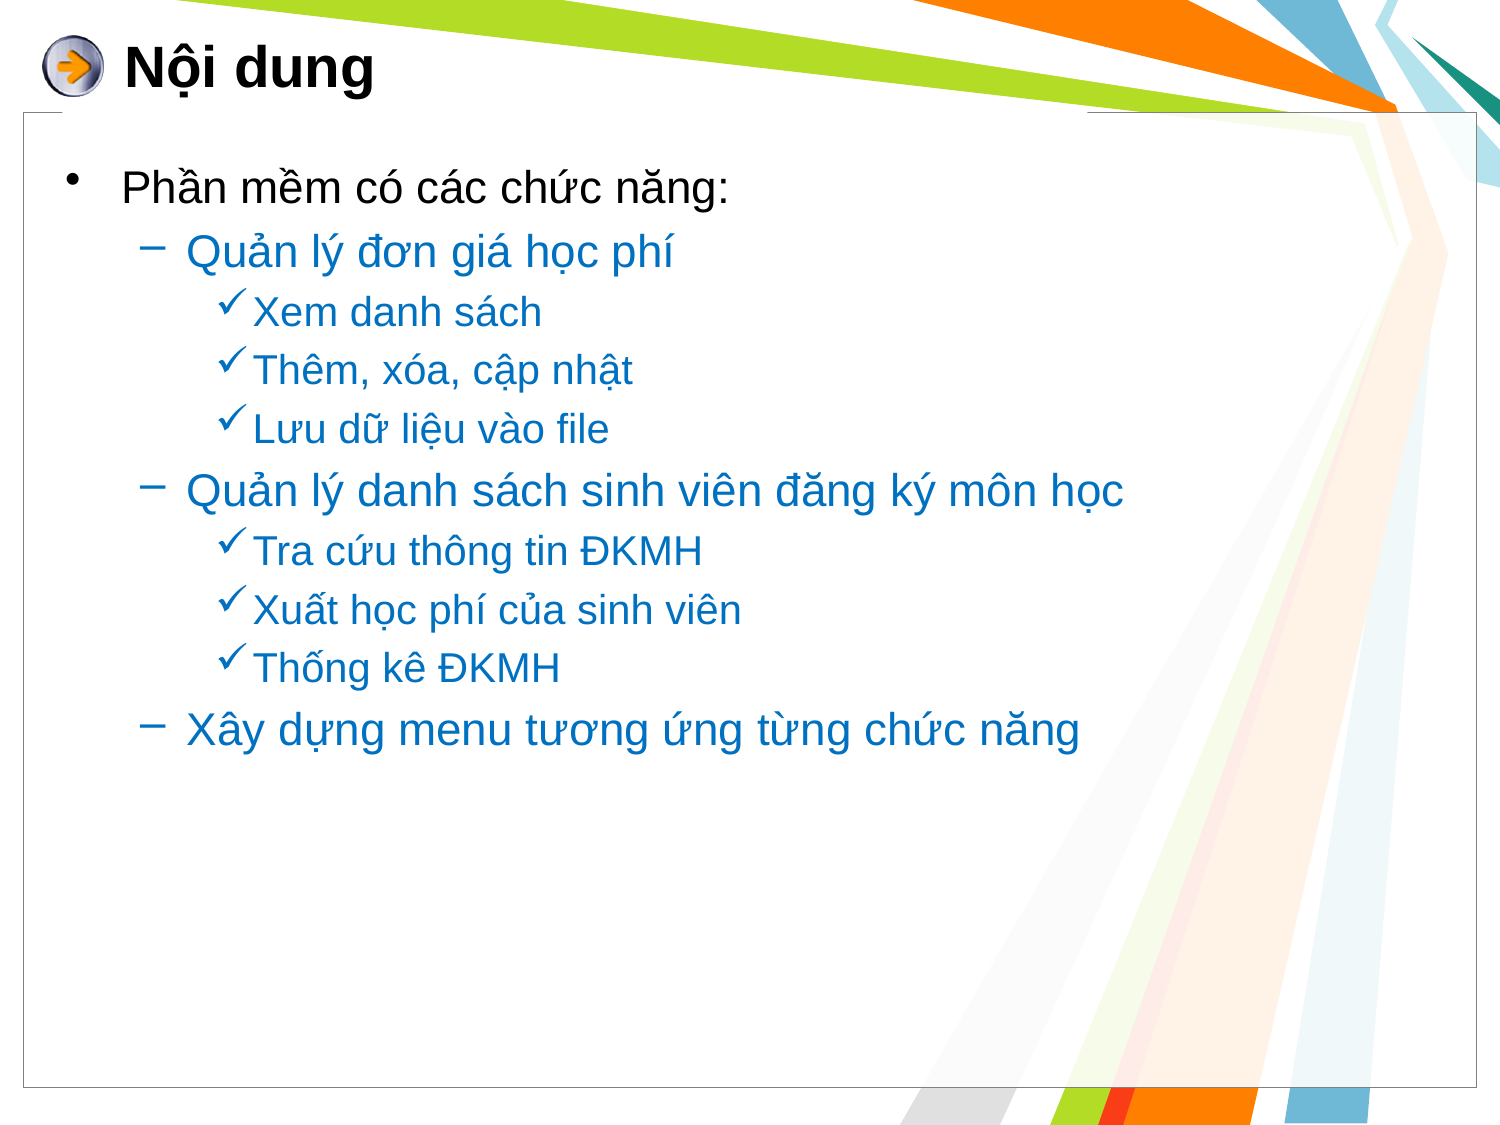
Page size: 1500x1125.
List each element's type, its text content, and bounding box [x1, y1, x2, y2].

picture [42, 35, 104, 97]
list Phần mềm có các chức năng: Quản lý đơn giá học phí Xem danh sách Thêm, xóa, cập nhật Lưu dữ liệu vào file Quản lý danh sách sinh viên đăng ký môn học Tra cứu thông tin ĐKMH Xuất học phí của sinh viên Thống kê ĐKMH Xây dựng menu tương ứng từng chức năng [49, 149, 1457, 1076]
title Nội dung [108, 12, 1476, 117]
